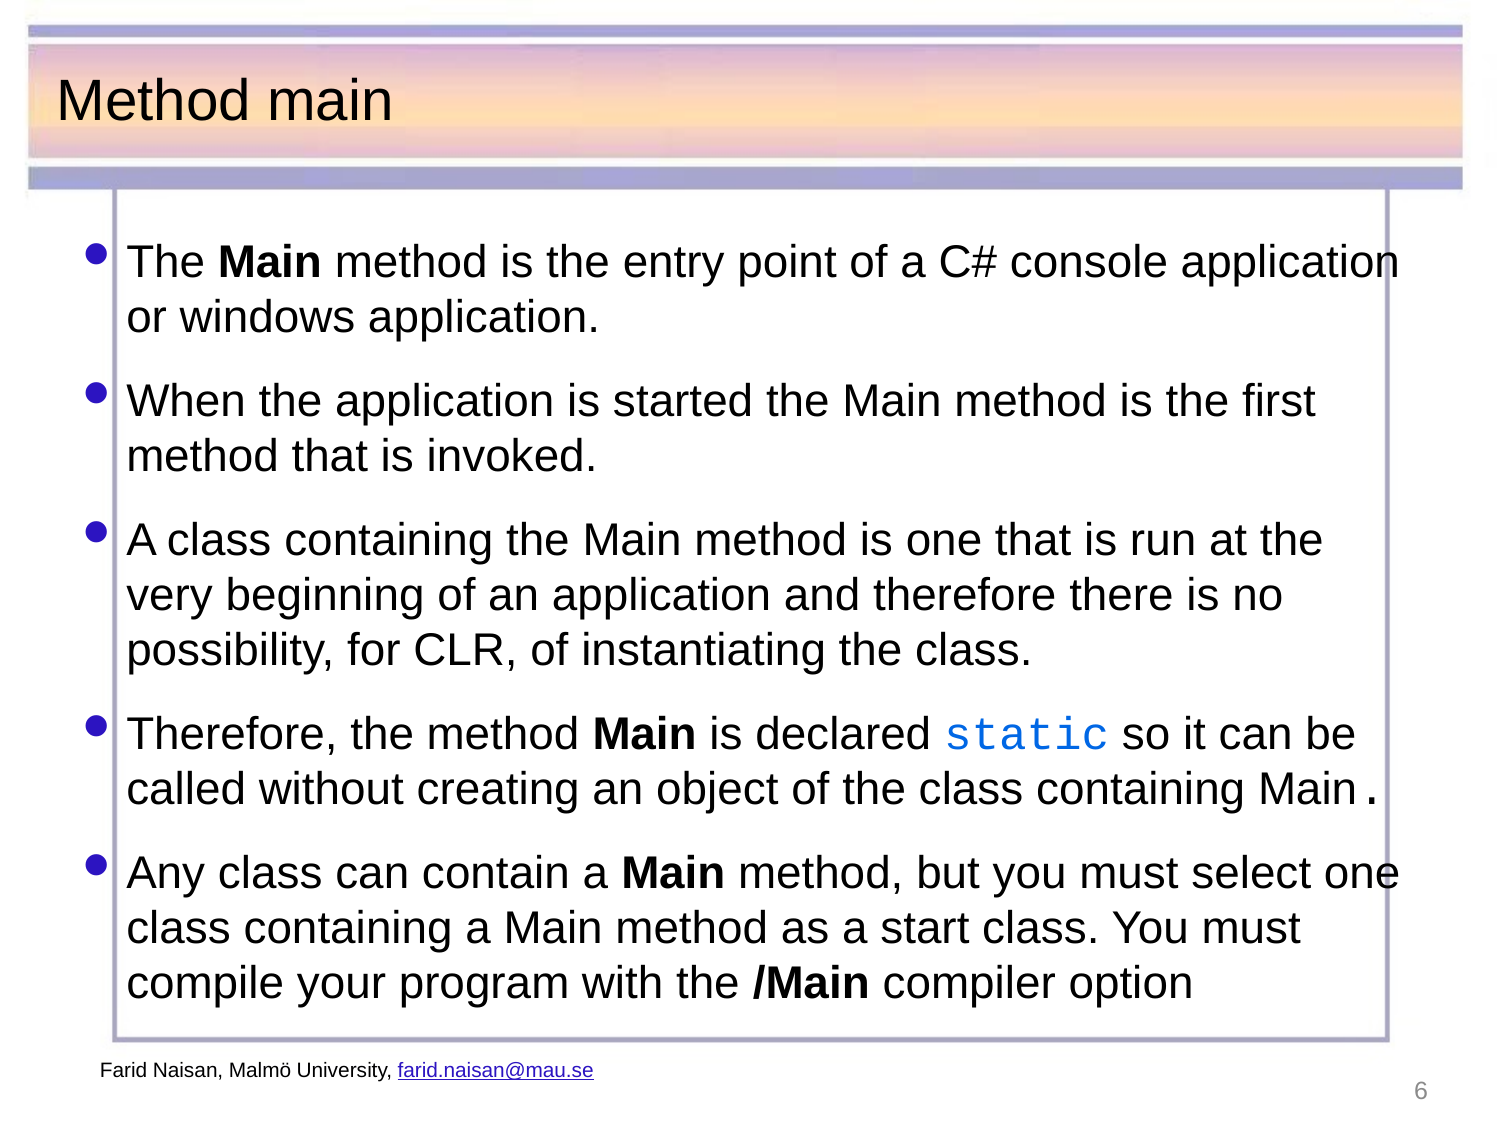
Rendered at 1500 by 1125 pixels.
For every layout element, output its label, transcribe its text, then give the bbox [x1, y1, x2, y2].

slide_number 6 [1332, 1059, 1444, 1120]
title Method main [41, 56, 1444, 139]
footer Farid Naisan, Malmö University, farid.naisan@mau.se [61, 1043, 639, 1090]
picture [0, 0, 1500, 1125]
list The Main method is the entry point of a C# console application or windows application. When the application is started the Main method is the first method that is invoked. A class containing the Main method is one that is run at the very beginning of an application and therefore there is no possibility, for CLR, of instantiating the class. Therefore, the method Main is declared static so it can be called without creating an object of the class containing Main. Any class can contain a Main method, but you must select one class containing a Main method as a start class. You must compile your program with the /Main compiler option [67, 223, 1424, 1026]
